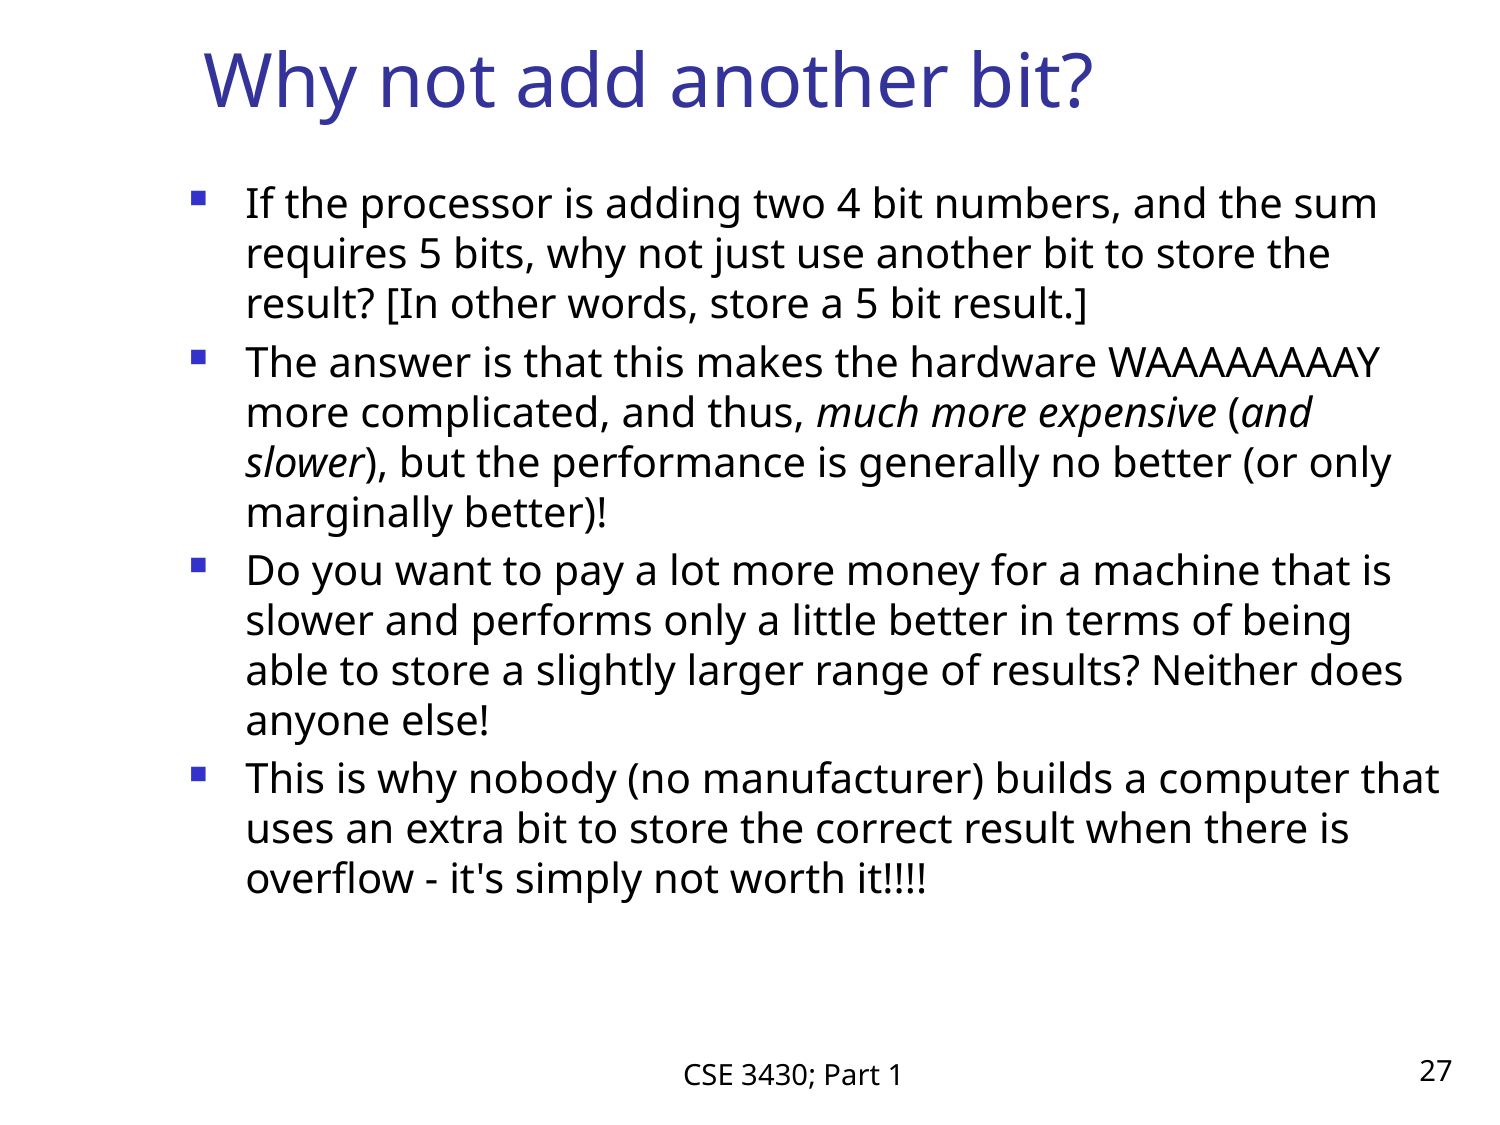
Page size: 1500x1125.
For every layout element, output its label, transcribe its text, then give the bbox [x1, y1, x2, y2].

slide_number 27 [1154, 1023, 1468, 1100]
title Why not add another bit? [188, 20, 1443, 130]
list If the processor is adding two 4 bit numbers, and the sum requires 5 bits, why not just use another bit to store the result? [In other words, store a 5 bit result.] The answer is that this makes the hardware WAAAAAAAAY more complicated, and thus, much more expensive (and slower), but the performance is generally no better (or only marginally better)! Do you want to pay a lot more money for a machine that is slower and performs only a little better in terms of being able to store a slightly larger range of results? Neither does anyone else! This is why nobody (no manufacturer) builds a computer that uses an extra bit to store the correct result when there is overflow - it's simply not worth it!!!! [174, 169, 1456, 1010]
footer CSE 3430; Part 1 [371, 1022, 1217, 1100]
